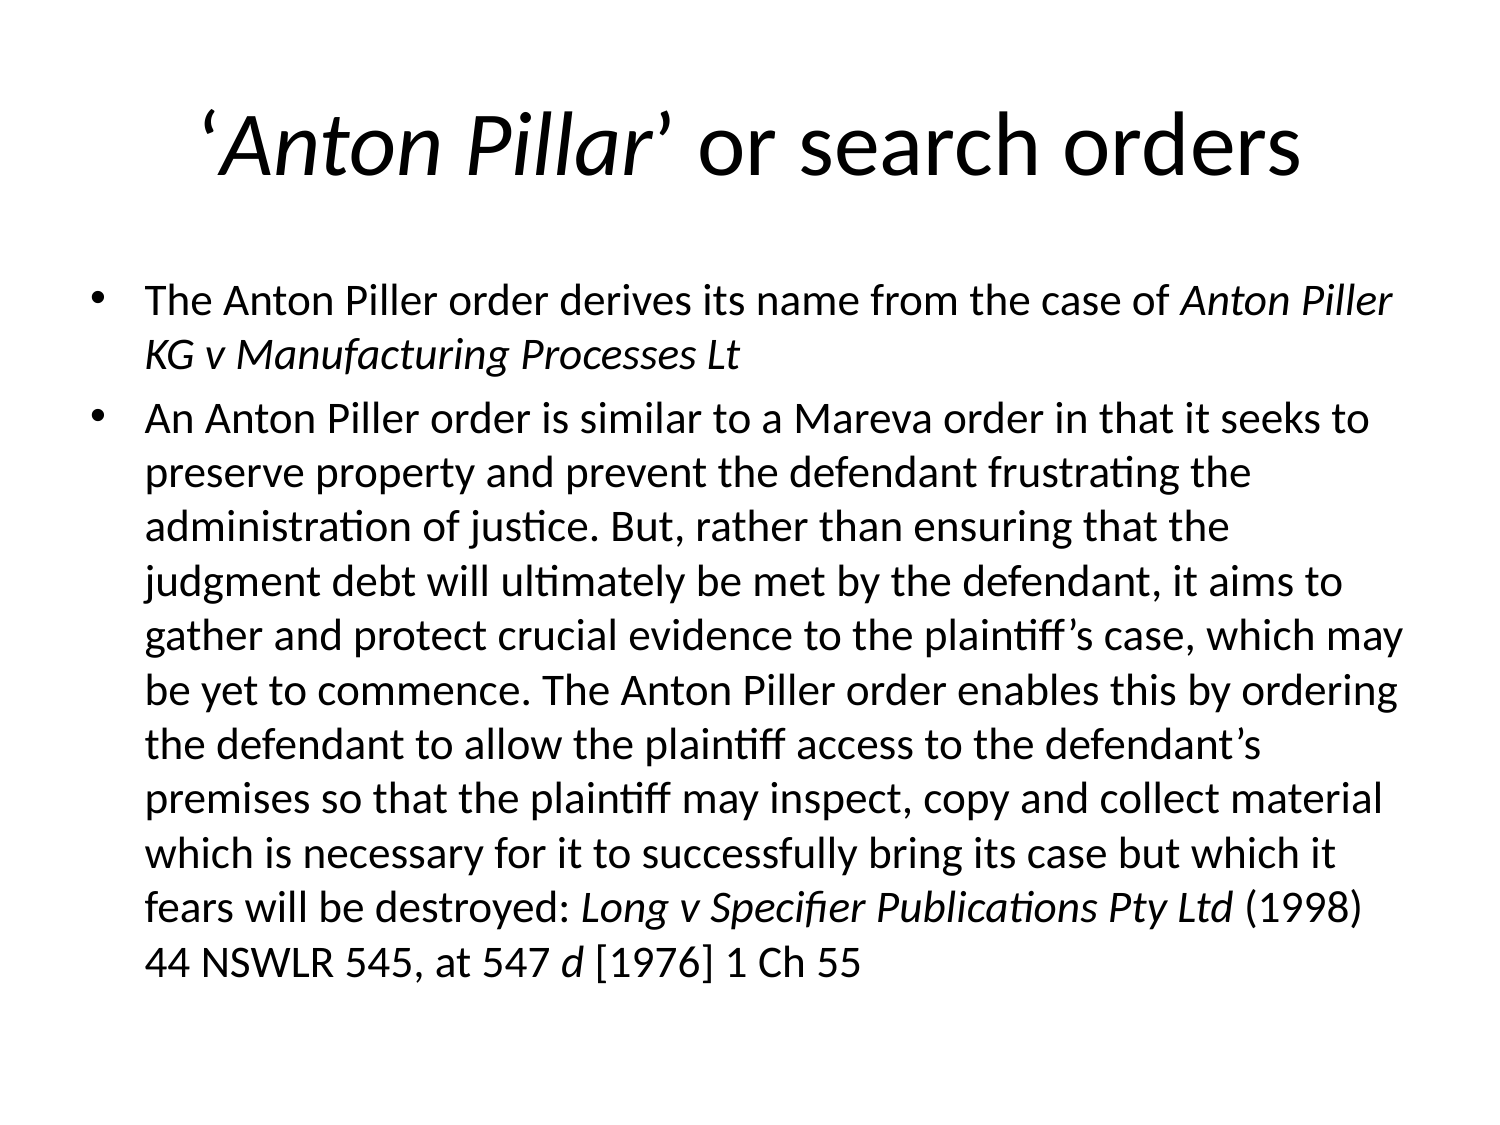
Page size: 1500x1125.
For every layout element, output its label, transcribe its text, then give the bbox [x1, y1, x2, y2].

title ‘Anton Pillar’ or search orders [75, 45, 1425, 233]
list The Anton Piller order derives its name from the case of Anton Piller KG v Manufacturing Processes Lt An Anton Piller order is similar to a Mareva order in that it seeks to preserve property and prevent the defendant frustrating the administration of justice. But, rather than ensuring that the judgment debt will ultimately be met by the defendant, it aims to gather and protect crucial evidence to the plaintiff’s case, which may be yet to commence. The Anton Piller order enables this by ordering the defendant to allow the plaintiff access to the defendant’s premises so that the plaintiff may inspect, copy and collect material which is necessary for it to successfully bring its case but which it fears will be destroyed: Long v Specifier Publications Pty Ltd (1998) 44 NSWLR 545, at 547 d [1976] 1 Ch 55 [75, 262, 1425, 1005]
